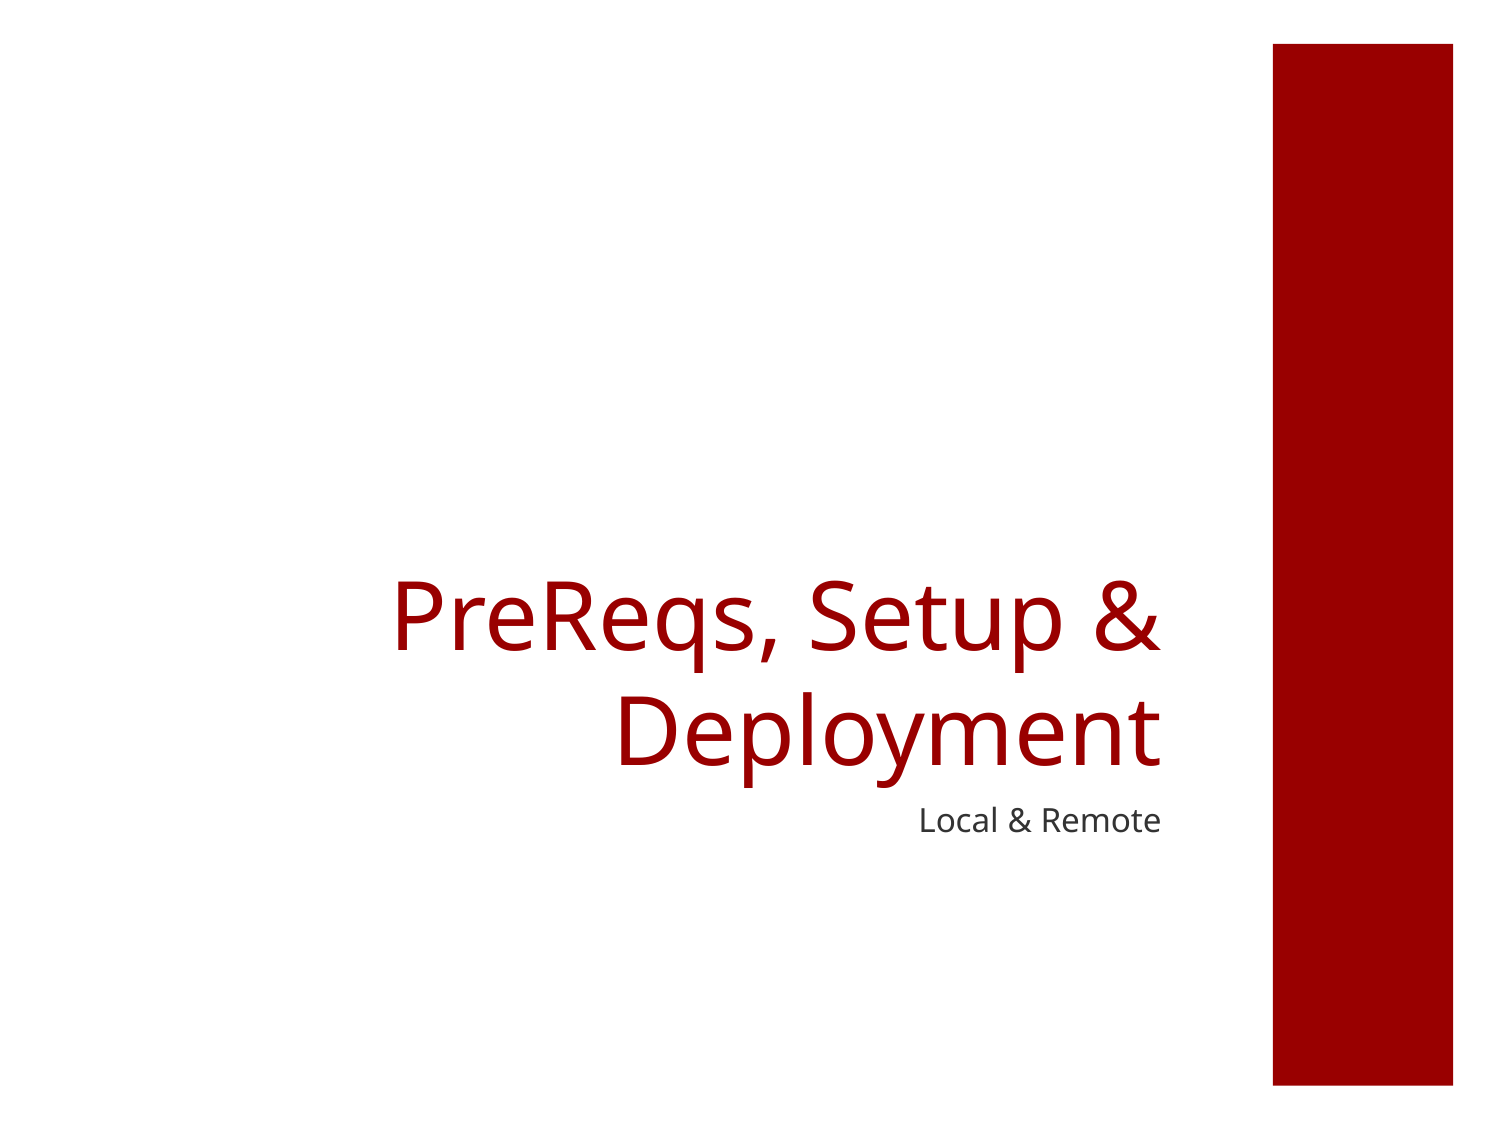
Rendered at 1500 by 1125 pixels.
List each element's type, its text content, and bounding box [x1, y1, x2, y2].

list Local & Remote [362, 791, 1178, 1009]
title PreReqs, Setup & Deployment [362, 562, 1178, 791]
